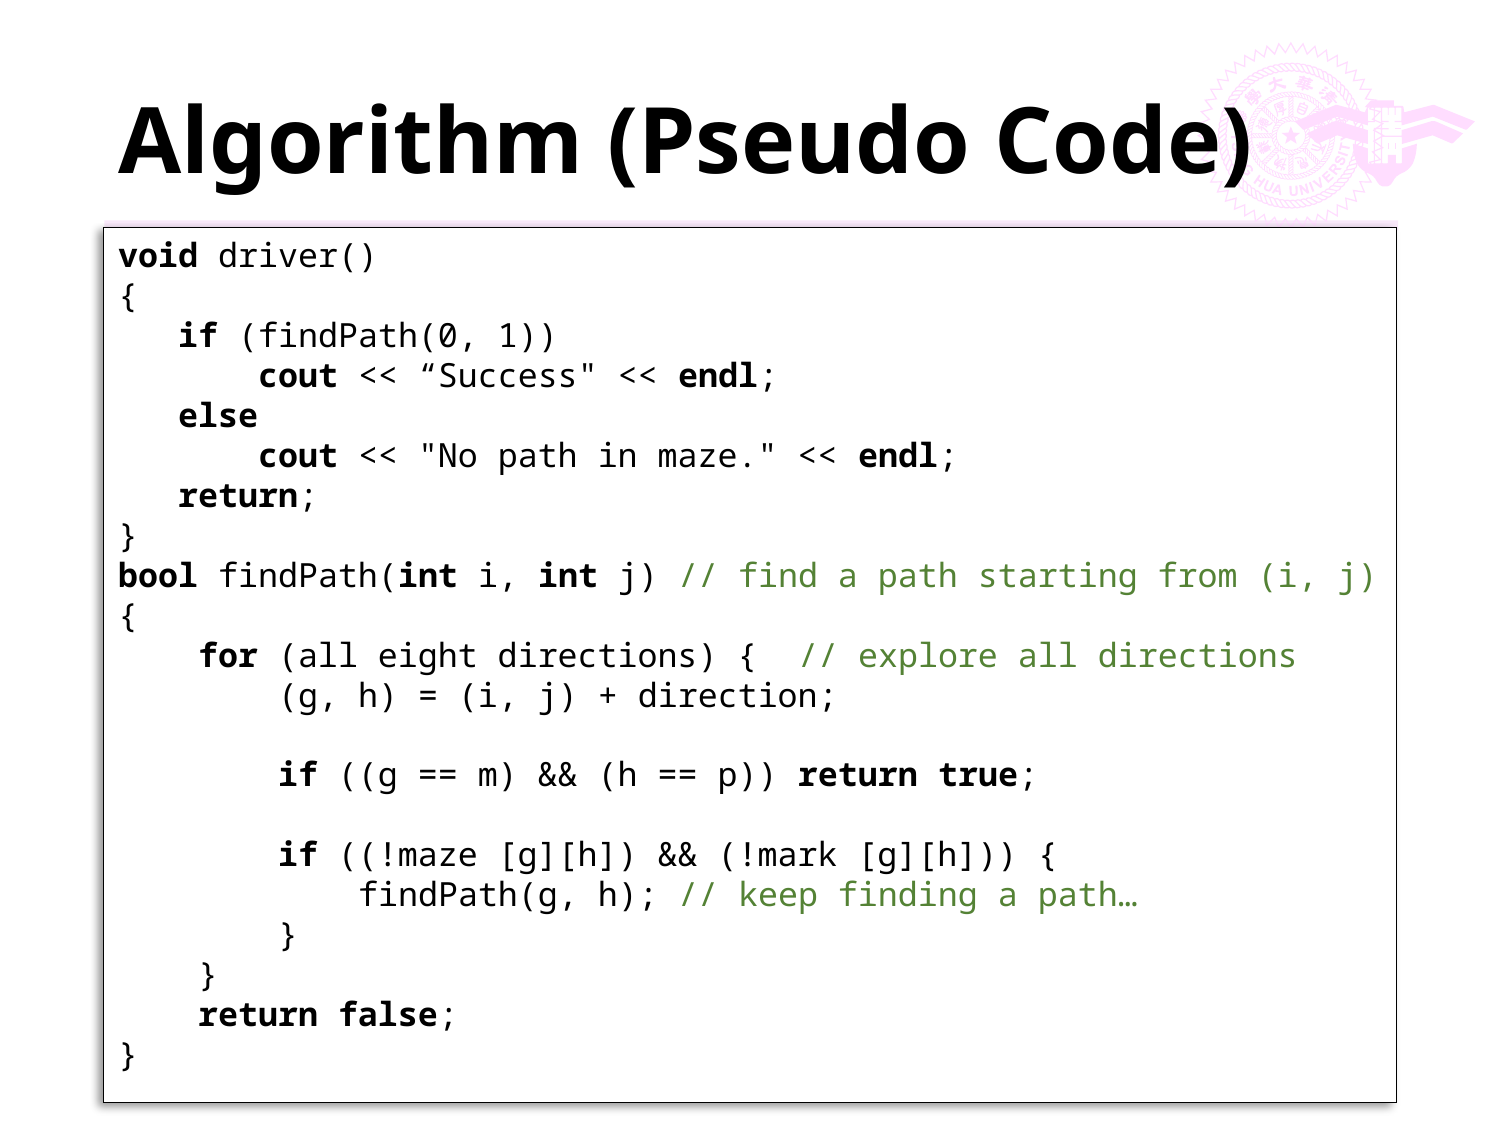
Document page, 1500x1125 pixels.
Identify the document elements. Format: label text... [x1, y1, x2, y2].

title Algorithm (Pseudo Code) [103, 59, 1397, 227]
text_box void driver() { if (findPath(0, 1)) cout << “Success" << endl; else cout << "No path in maze." << endl; return; } bool findPath(int i, int j) // find a path starting from (i, j) { for (all eight directions) { // explore all directions (g, h) = (i, j) + direction; if ((g == m) && (h == p)) return true; if ((!maze [g][h]) && (!mark [g][h])) { findPath(g, h); // keep finding a path… } } return false; } [103, 227, 1397, 1103]
